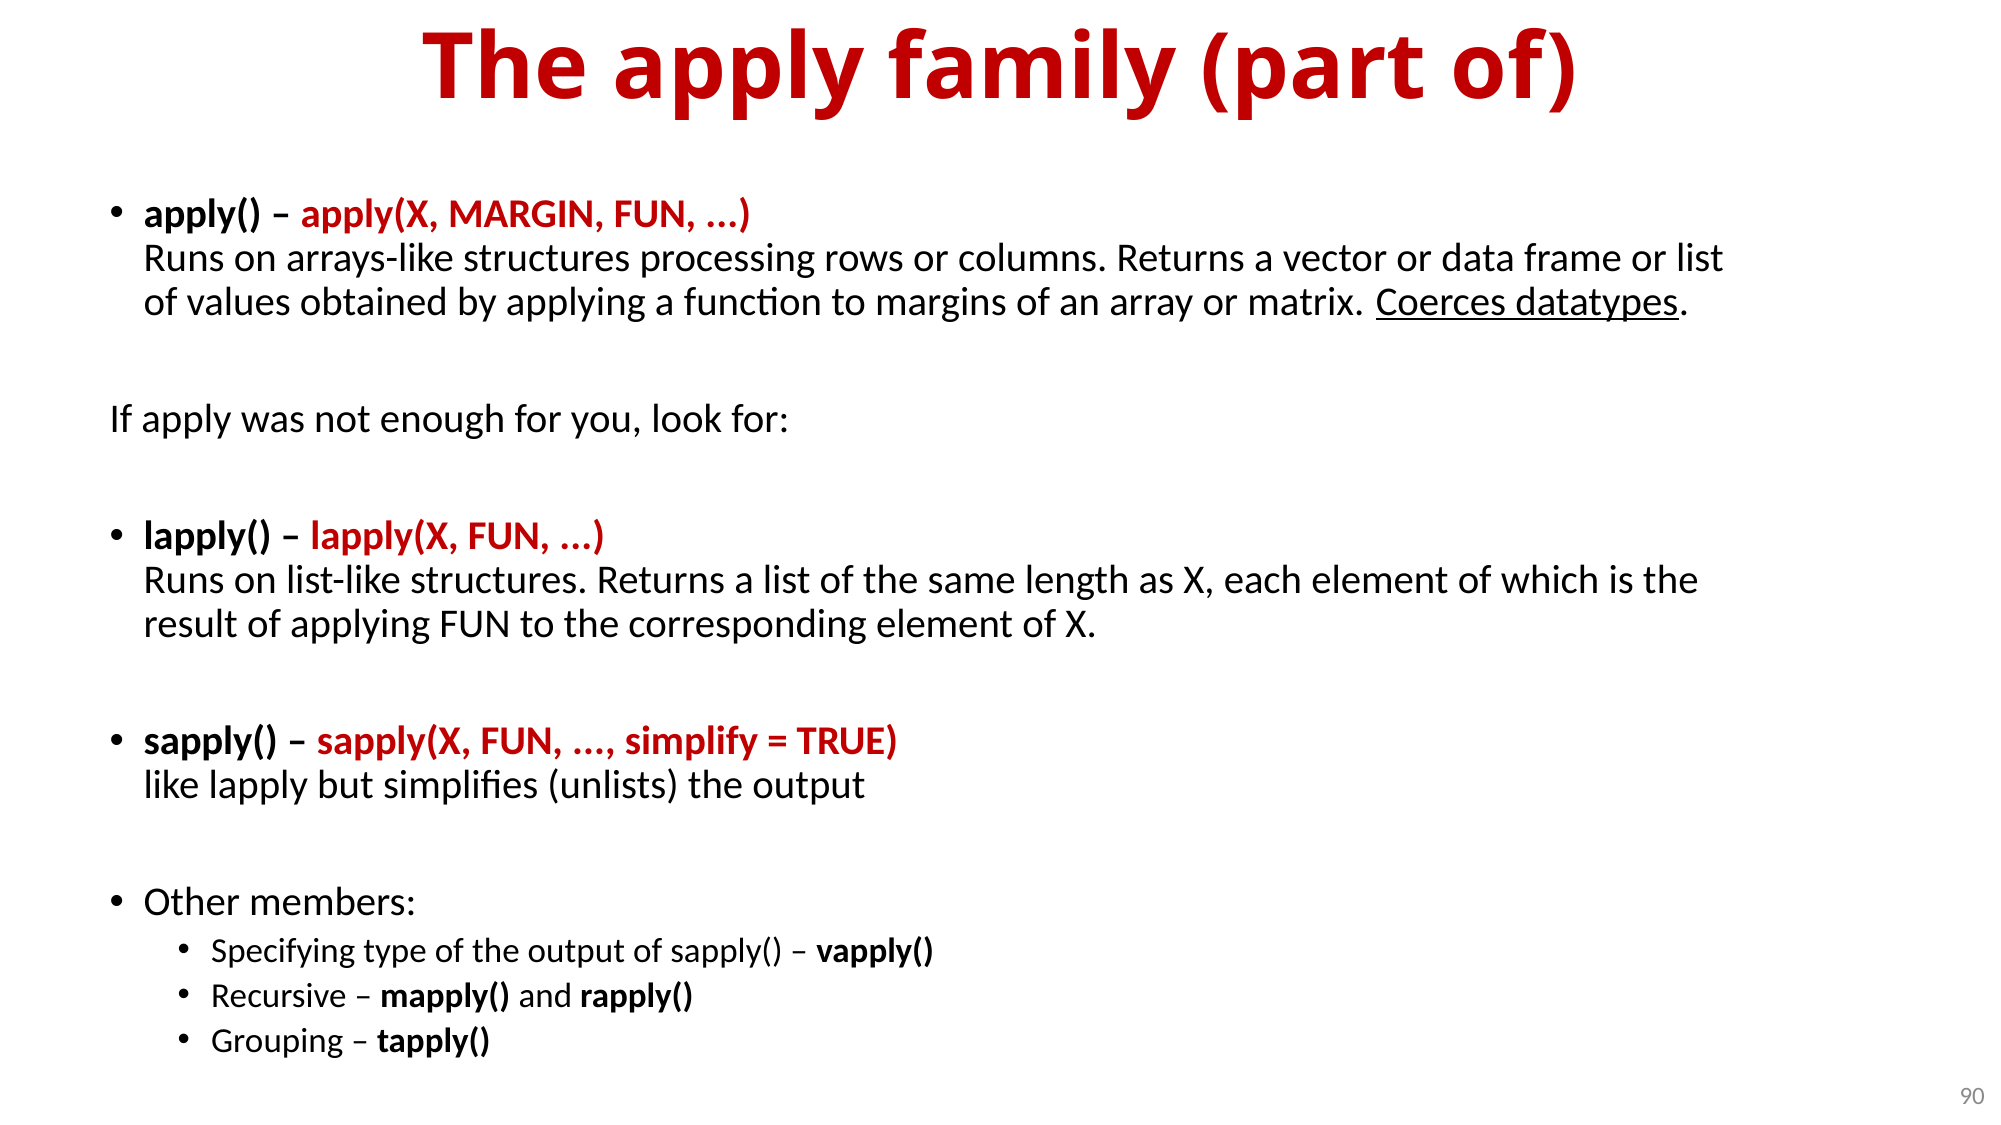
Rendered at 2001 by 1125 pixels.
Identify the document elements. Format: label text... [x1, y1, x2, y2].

slide_number 90 [1831, 1065, 2000, 1125]
list apply() – apply(X, MARGIN, FUN, ...) Runs on arrays-like structures processing rows or columns. Returns a vector or data frame or list of values obtained by applying a function to margins of an array or matrix. Coerces datatypes. If apply was not enough for you, look for: lapply() – lapply(X, FUN, ...) Runs on list-like structures. Returns a list of the same length as X, each element of which is the result of applying FUN to the corresponding element of X. sapply() – sapply(X, FUN, ..., simplify = TRUE) like lapply but simplifies (unlists) the output Other members: Specifying type of the output of sapply() – vapply() Recursive – mapply() and rapply() Grouping – tapply() [94, 184, 1750, 1083]
title The apply family (part of) [249, 0, 1750, 138]
